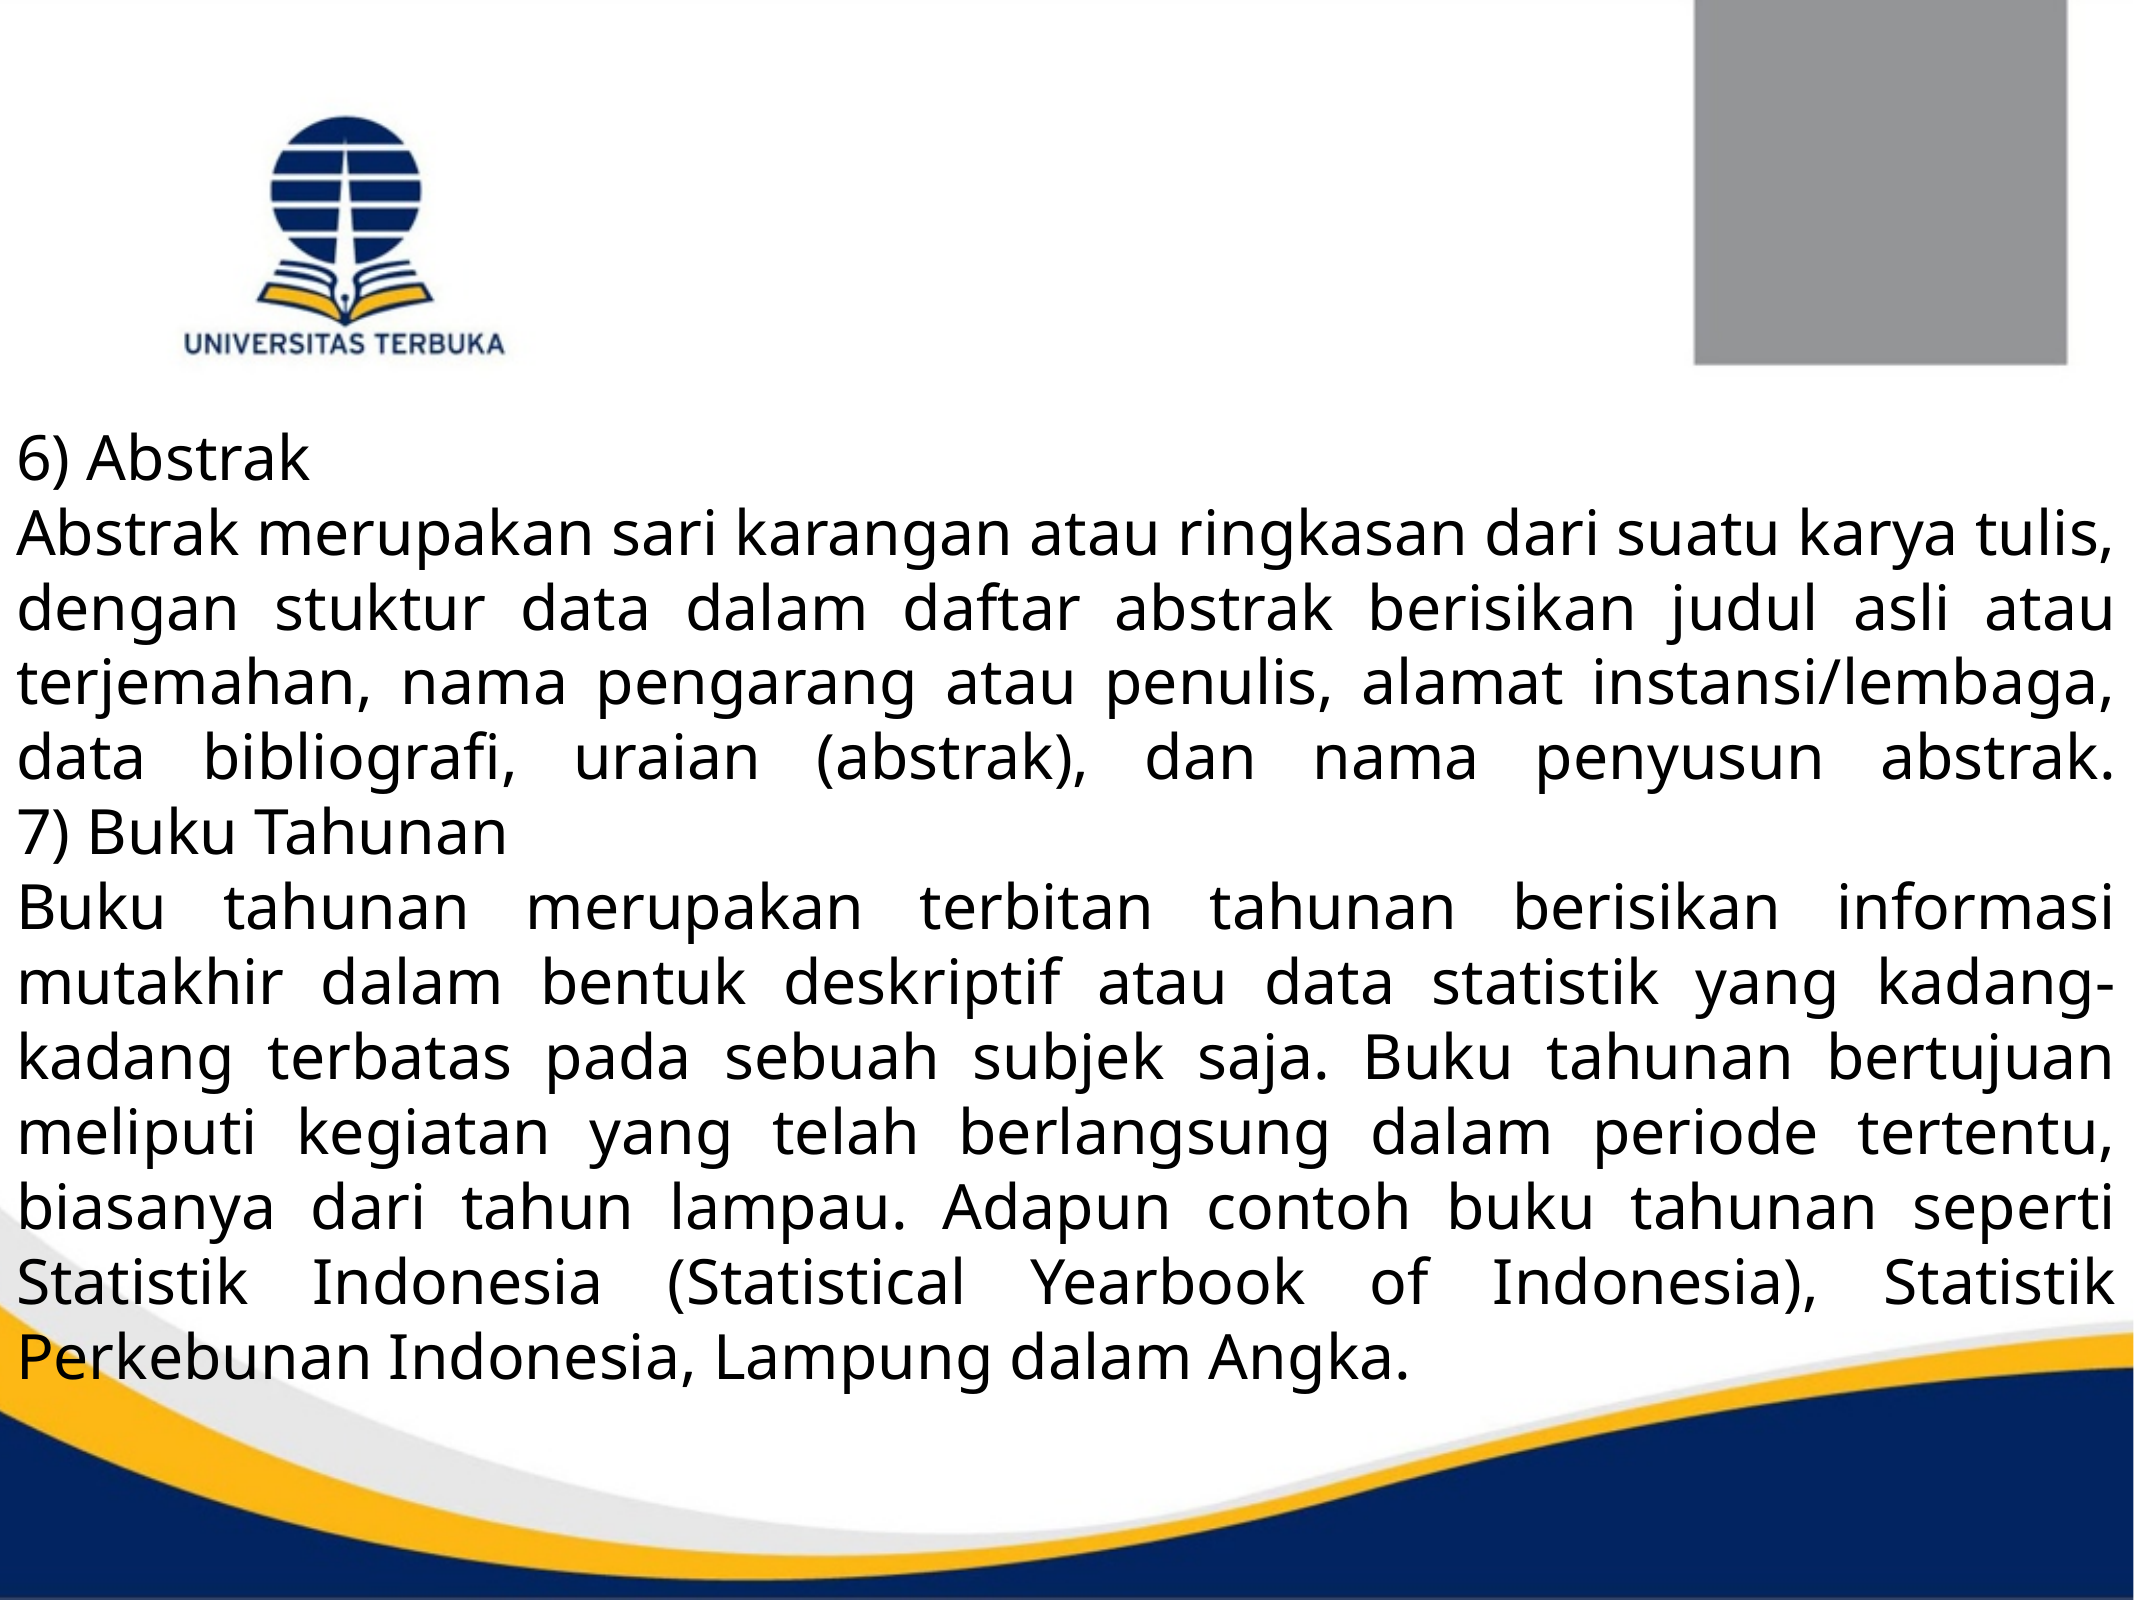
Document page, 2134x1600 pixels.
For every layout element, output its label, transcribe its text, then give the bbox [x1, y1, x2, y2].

picture [0, 0, 2134, 1600]
text_box 6) Abstrak Abstrak merupakan sari karangan atau ringkasan dari suatu karya tulis, dengan stuktur data dalam daftar abstrak berisikan judul asli atau terjemahan, nama pengarang atau penulis, alamat instansi/lembaga, data bibliografi, uraian (abstrak), dan nama penyusun abstrak. 7) Buku Tahunan Buku tahunan merupakan terbitan tahunan berisikan informasi mutakhir dalam bentuk deskriptif atau data statistik yang kadang-kadang terbatas pada sebuah subjek saja. Buku tahunan bertujuan meliputi kegiatan yang telah berlangsung dalam periode tertentu, biasanya dari tahun lampau. Adapun contoh buku tahunan seperti Statistik Indonesia (Statistical Yearbook of Indonesia), Statistik Perkebunan Indonesia, Lampung dalam Angka. [1, 410, 2134, 1400]
